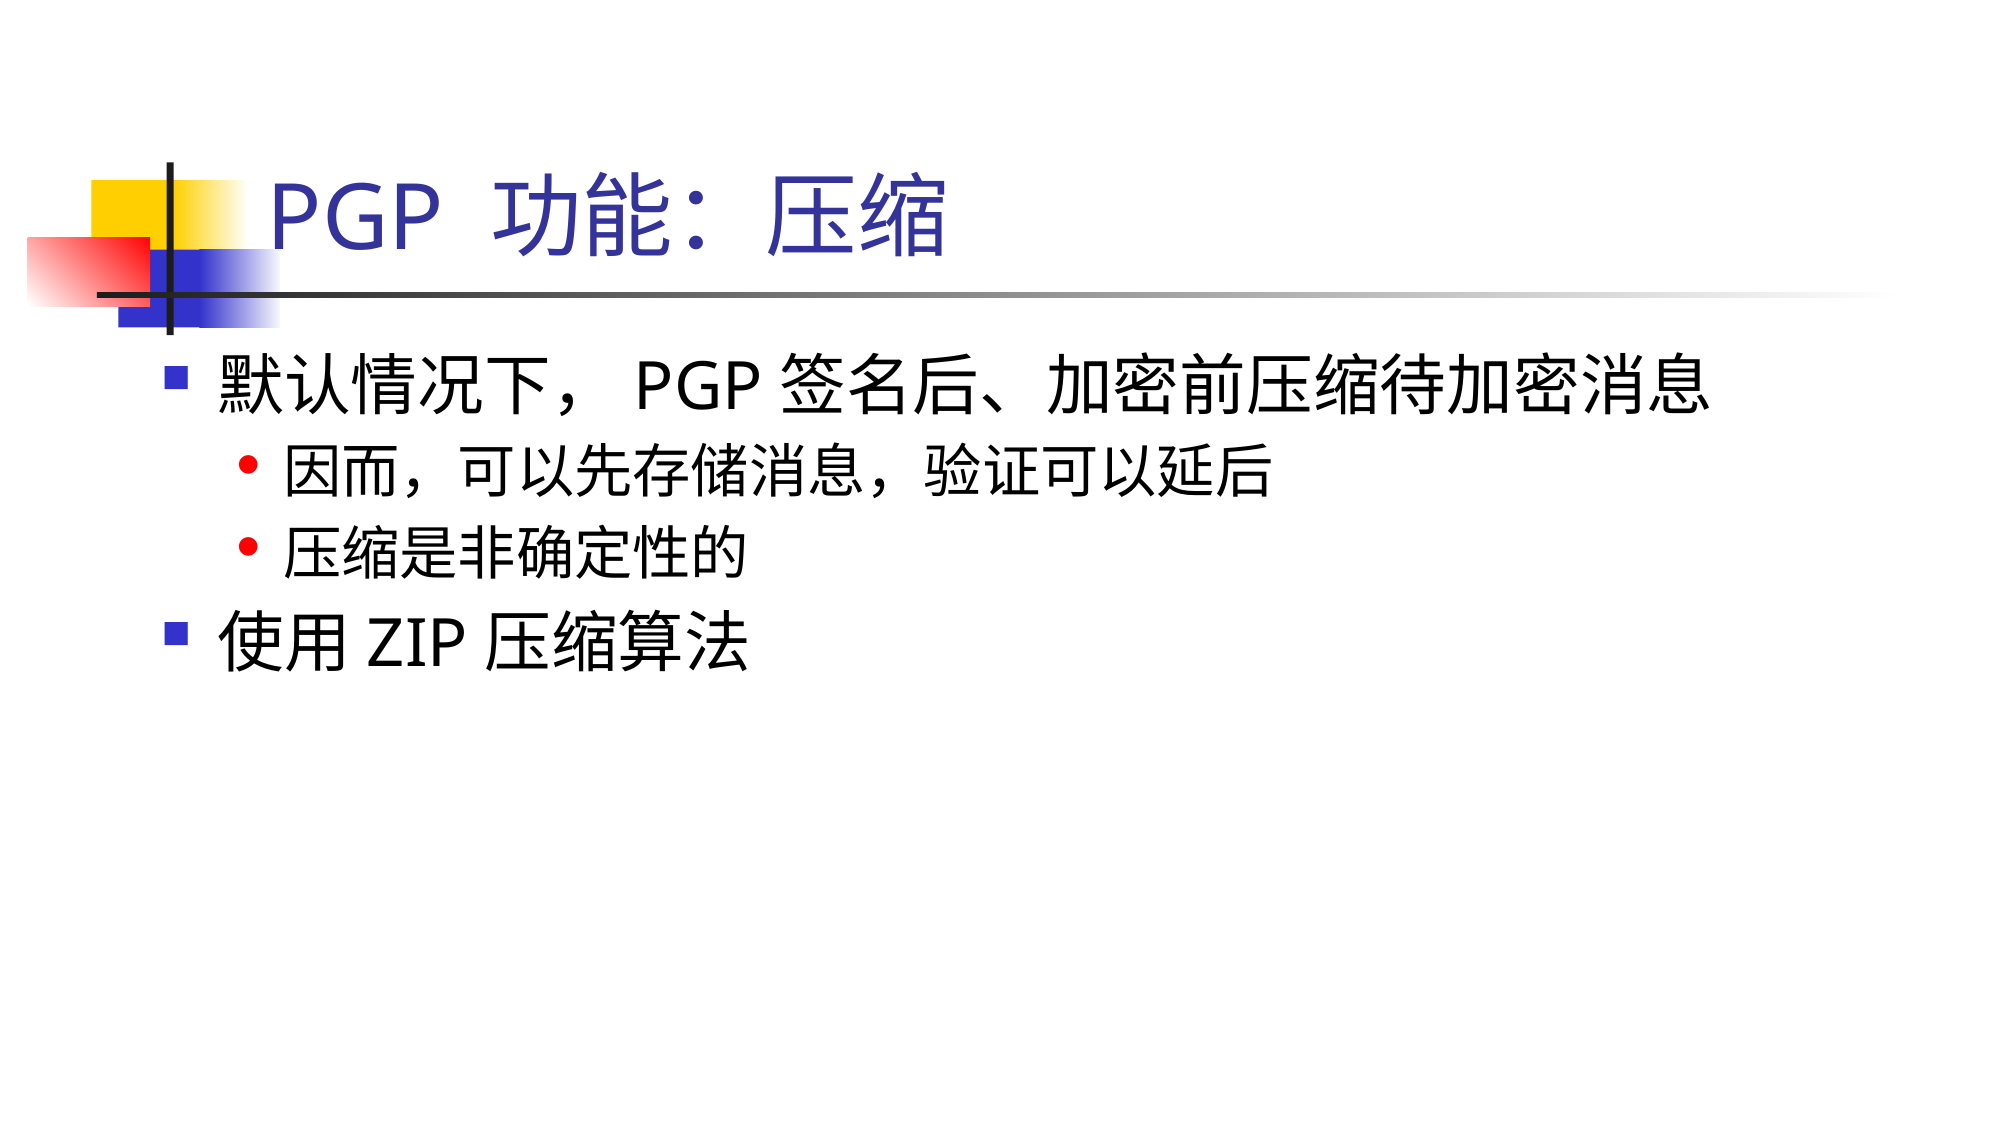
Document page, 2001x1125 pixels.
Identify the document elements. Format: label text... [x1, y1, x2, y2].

title PGP 功能：压缩 [251, 35, 1957, 275]
list 默认情况下，PGP签名后、加密前压缩待加密消息 因而，可以先存储消息，验证可以延后 压缩是非确定性的 使用ZIP压缩算法 [146, 335, 1847, 1011]
